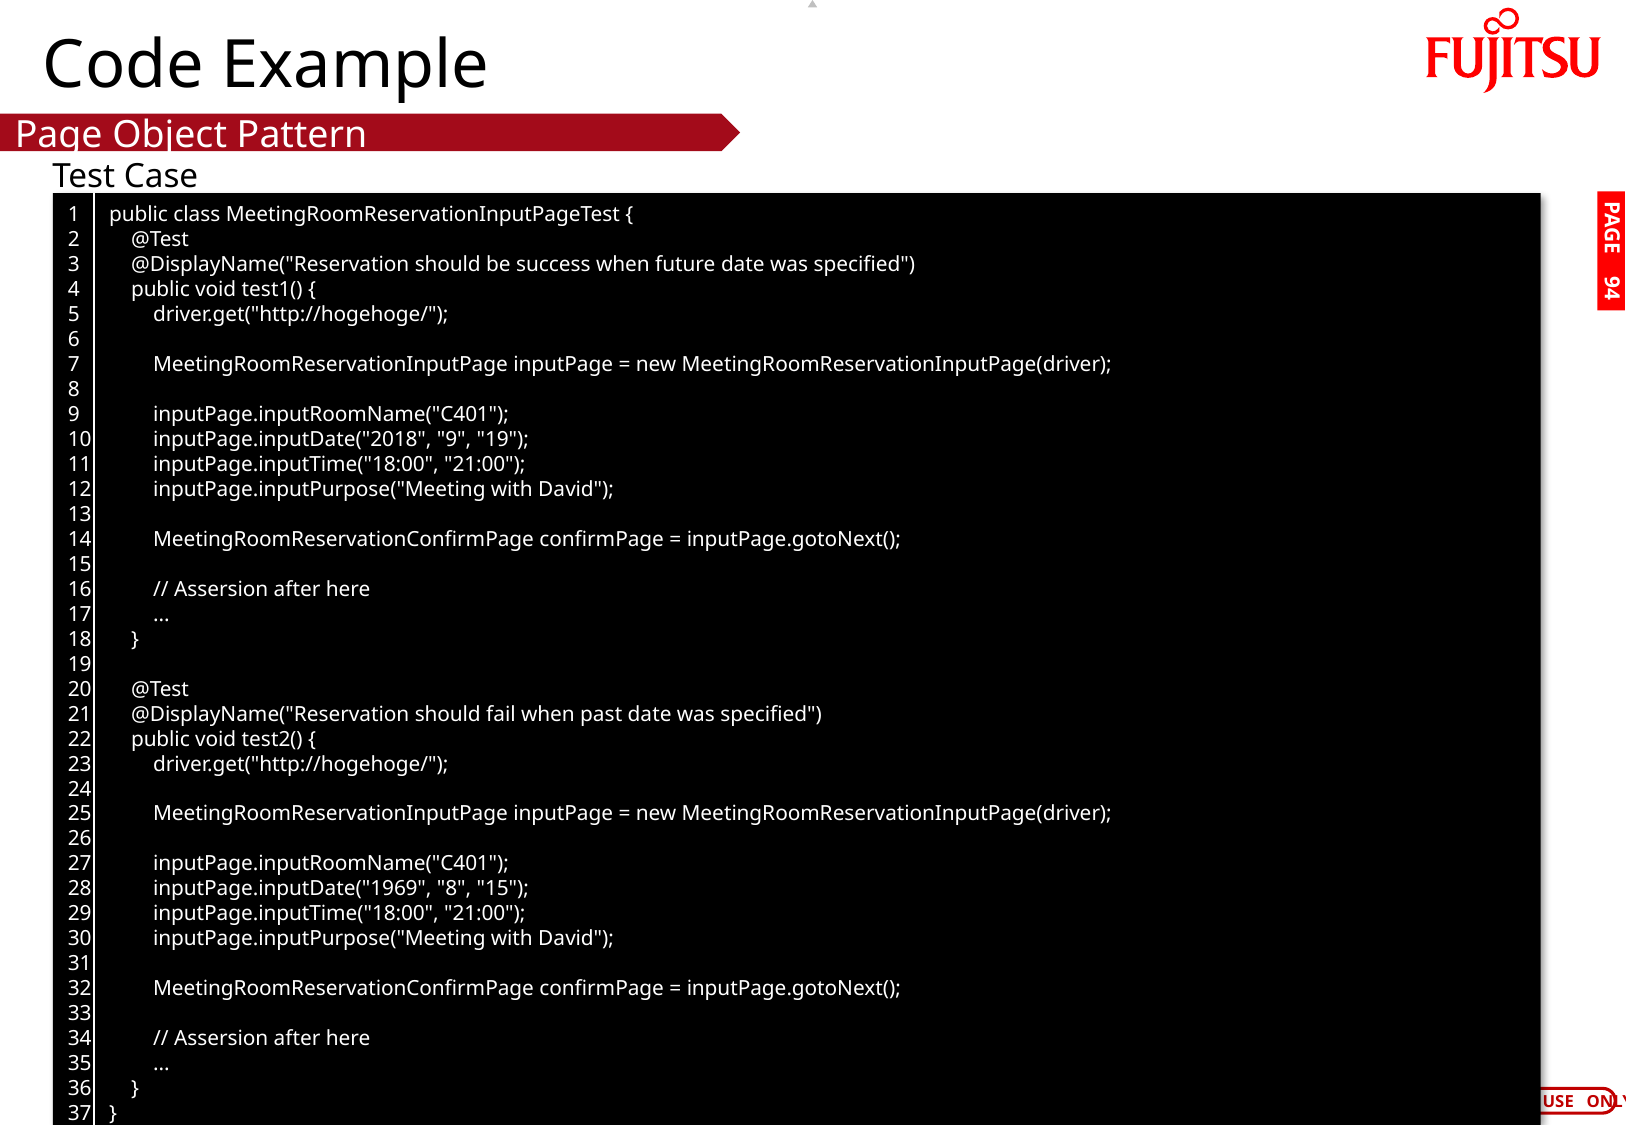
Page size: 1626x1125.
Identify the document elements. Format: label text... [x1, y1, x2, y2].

text_box Test Case [37, 154, 620, 202]
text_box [52, 192, 1541, 1125]
text_box Page Object Pattern [0, 111, 743, 154]
slide_number PAGE 93 [1597, 191, 1625, 311]
title Code Example [28, 28, 1404, 93]
